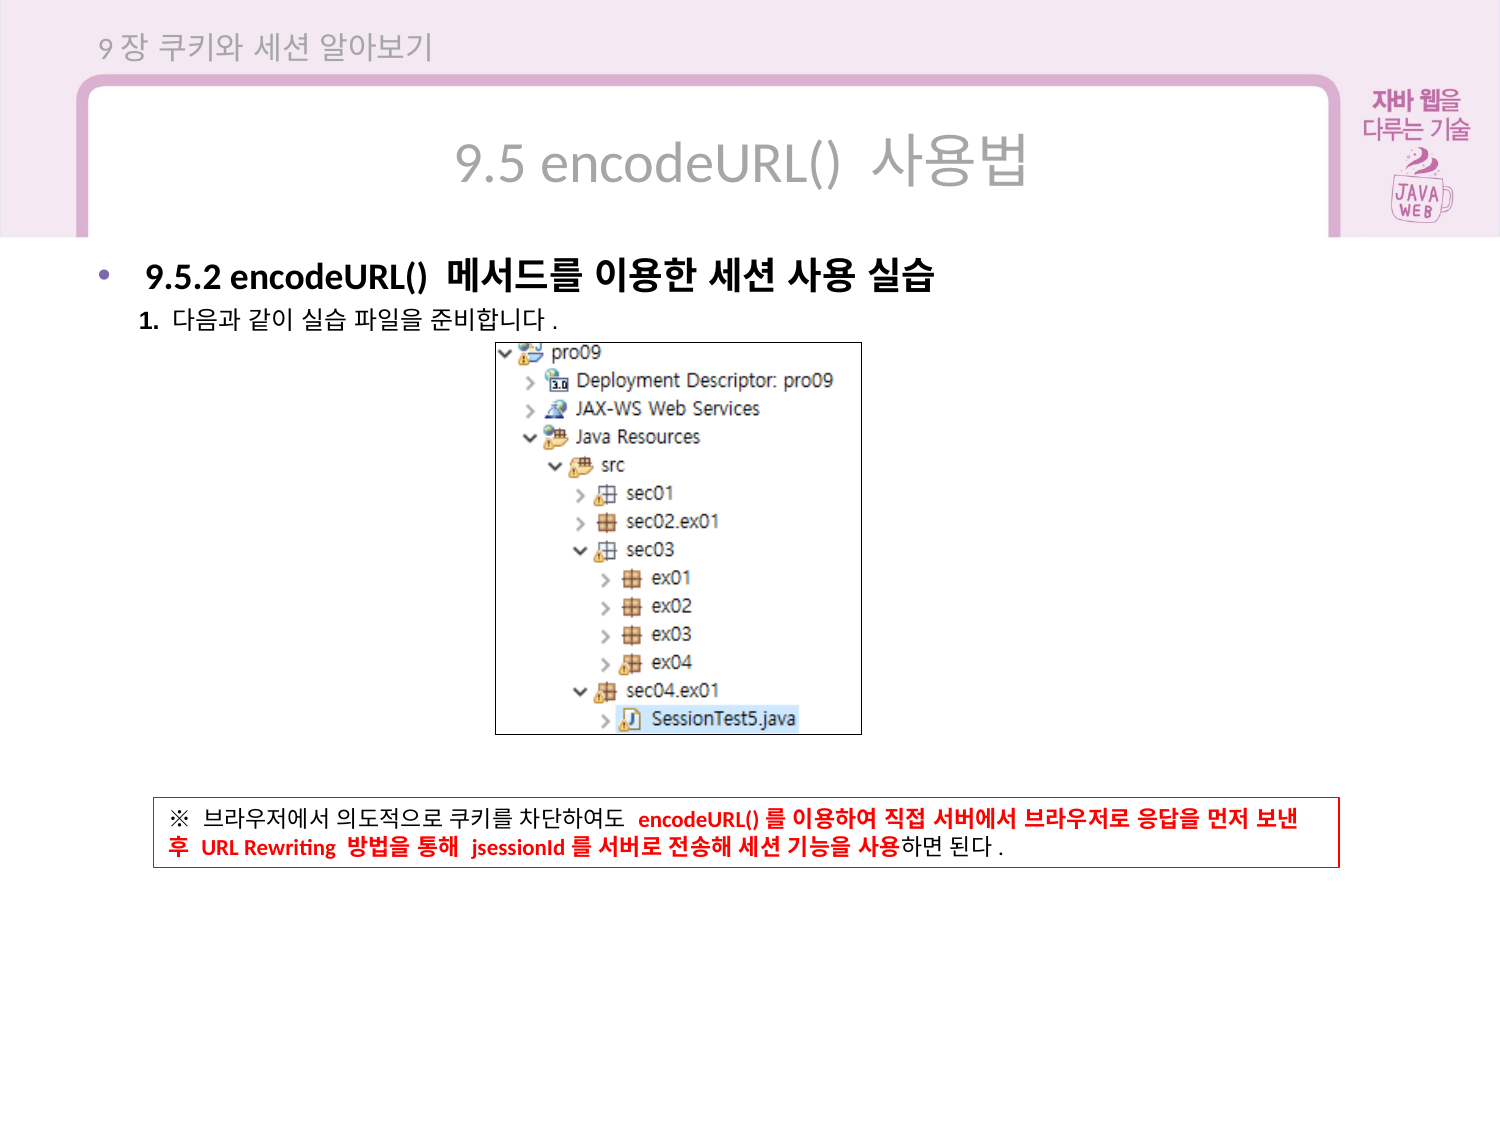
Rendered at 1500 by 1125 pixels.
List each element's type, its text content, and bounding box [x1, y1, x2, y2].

text_box ※ 브라우저에서 의도적으로 쿠키를 차단하여도 encodeURL()를 이용하여 직접 서버에서 브라우저로 응답을 먼저 보낸 후 URL Rewriting 방법을 통해 jsessionId를 서버로 전송해 세션 기능을 사용하면 된다. [153, 797, 1339, 868]
picture [0, 0, 1500, 1125]
text_box 9.5 encodeURL() 사용법 [217, 117, 1268, 202]
text_box 1. 다음과 같이 실습 파일을 준비합니다. [123, 296, 1372, 342]
text_box 9장 쿠키와 세션 알아보기 [82, 0, 1133, 74]
text_box 9.5.2 encodeURL() 메서드를 이용한 세션 사용 실습 [82, 222, 1402, 305]
